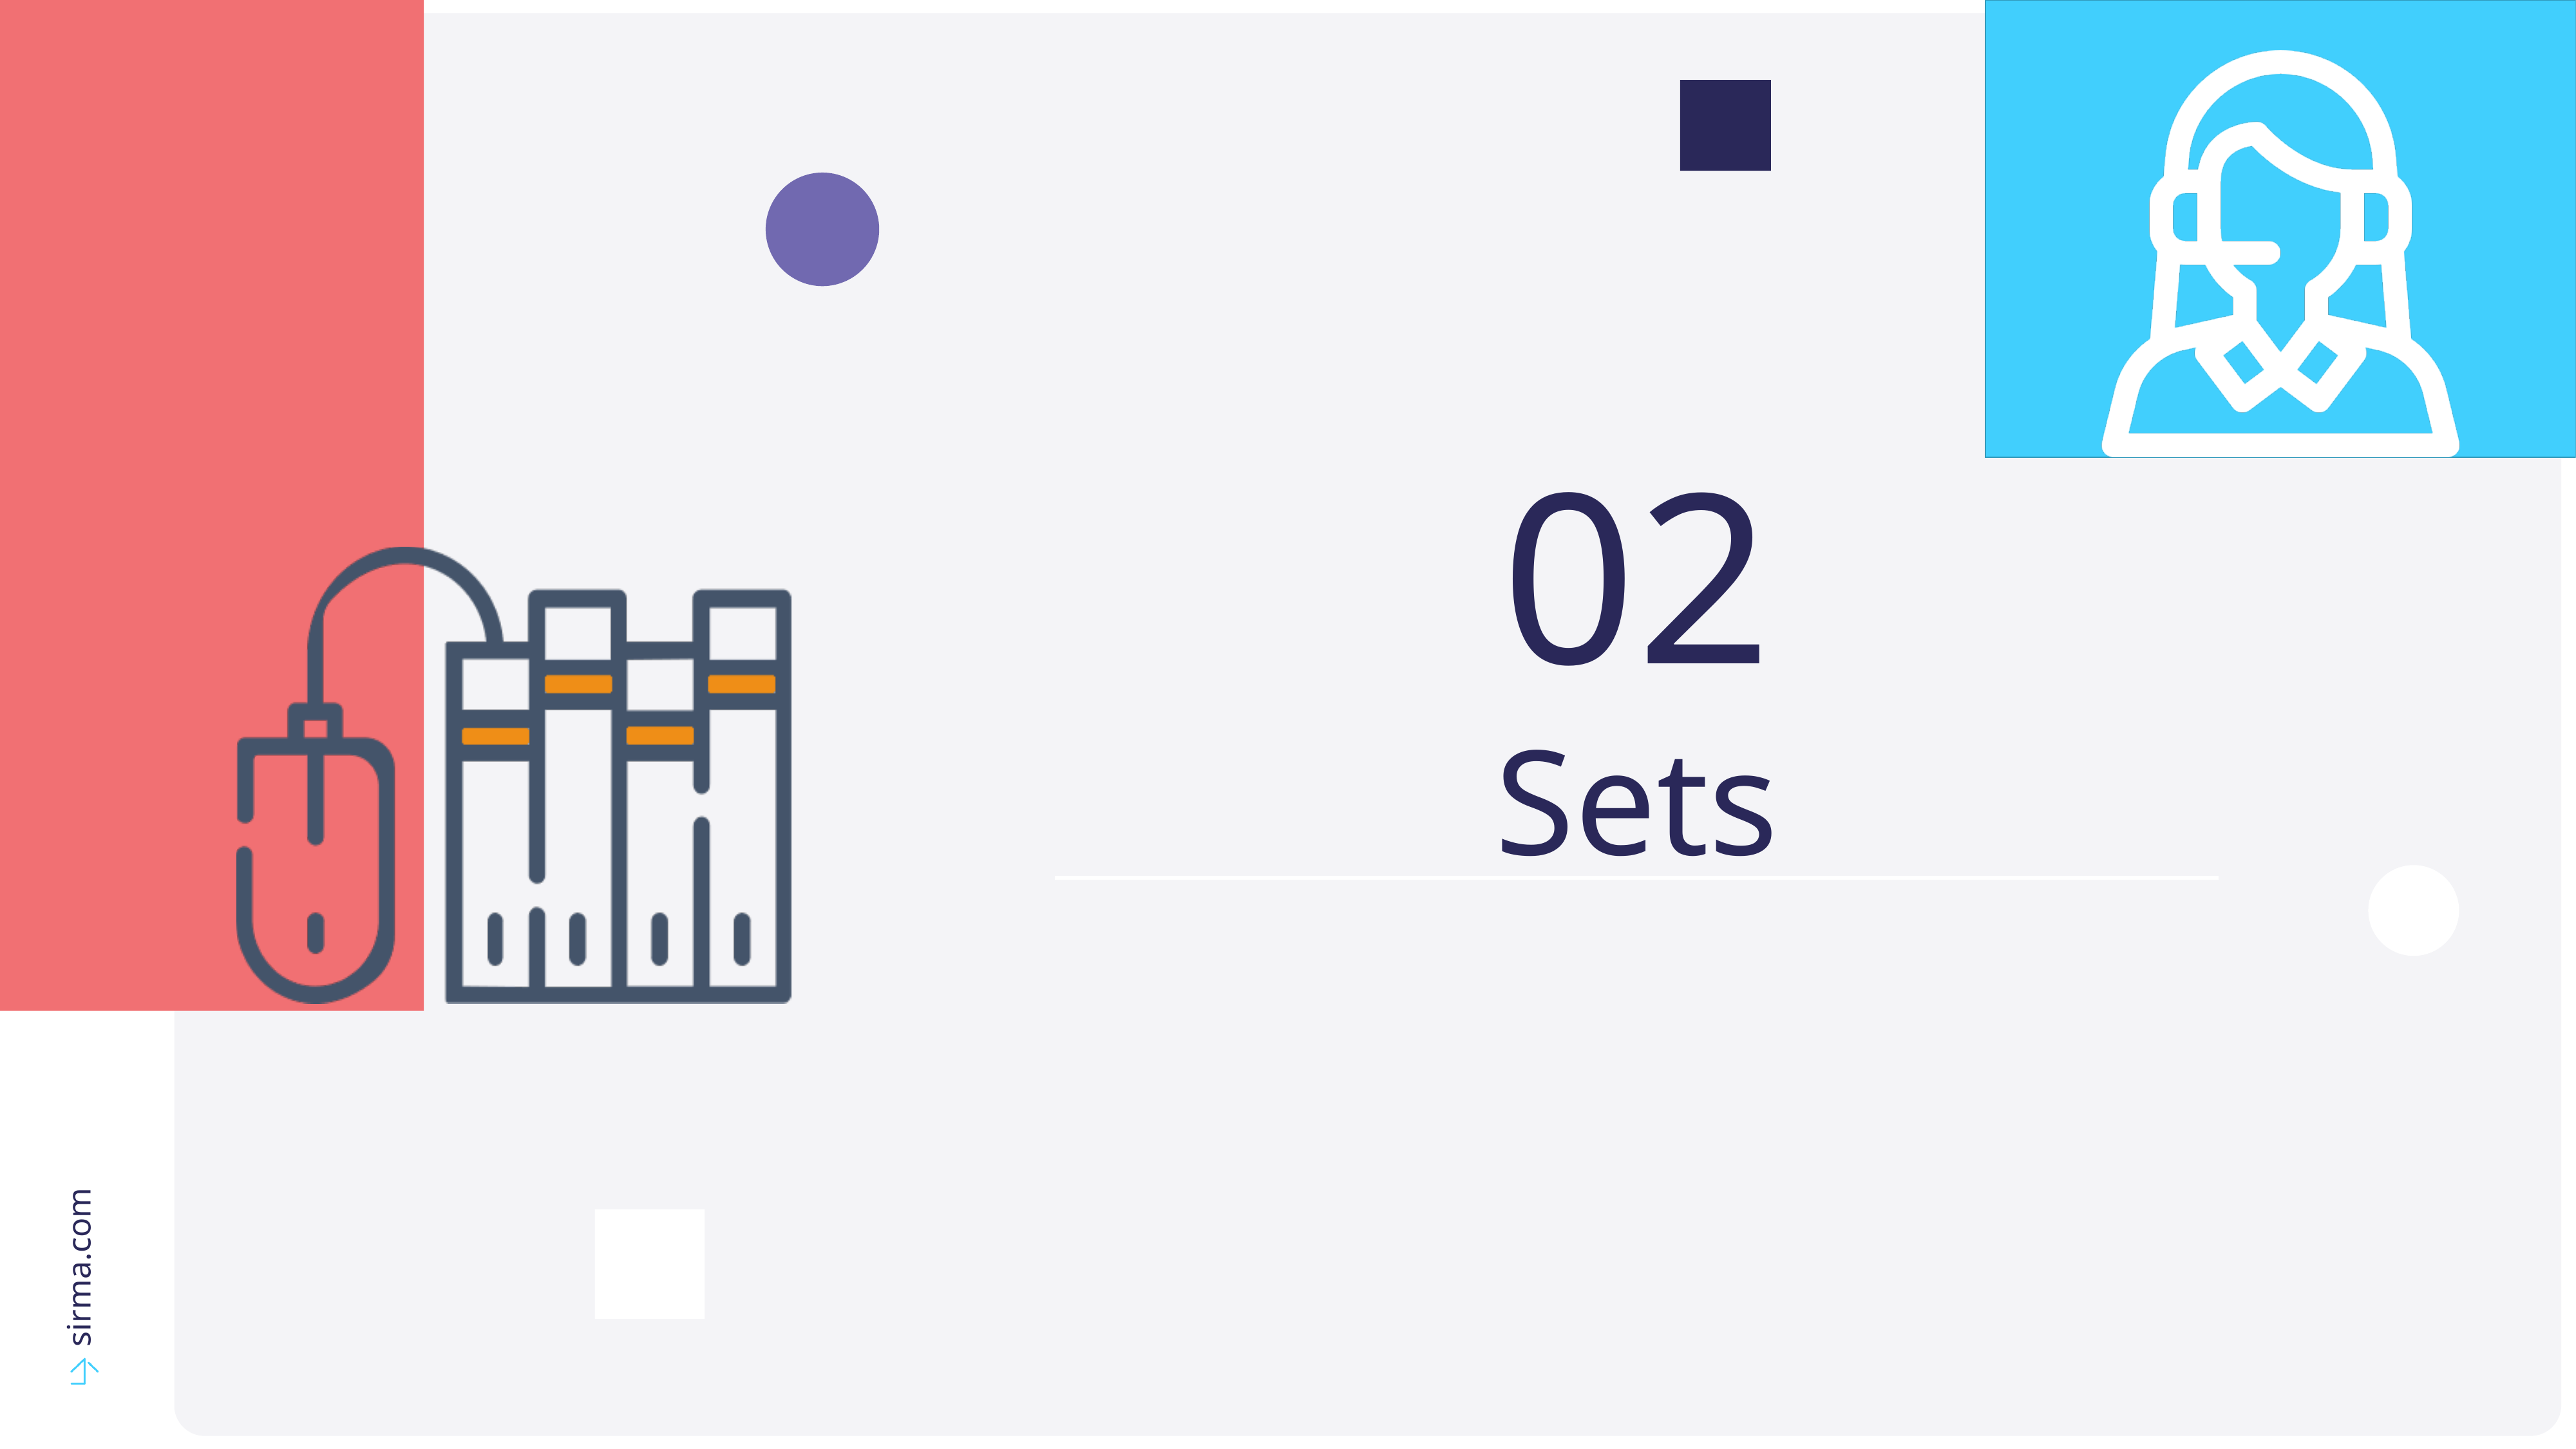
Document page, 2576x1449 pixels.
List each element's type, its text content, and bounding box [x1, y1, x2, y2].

picture [70, 1358, 99, 1385]
list 02 [1325, 460, 1949, 714]
list Sets [871, 715, 2403, 900]
picture [236, 547, 791, 1004]
picture [2077, 50, 2485, 457]
